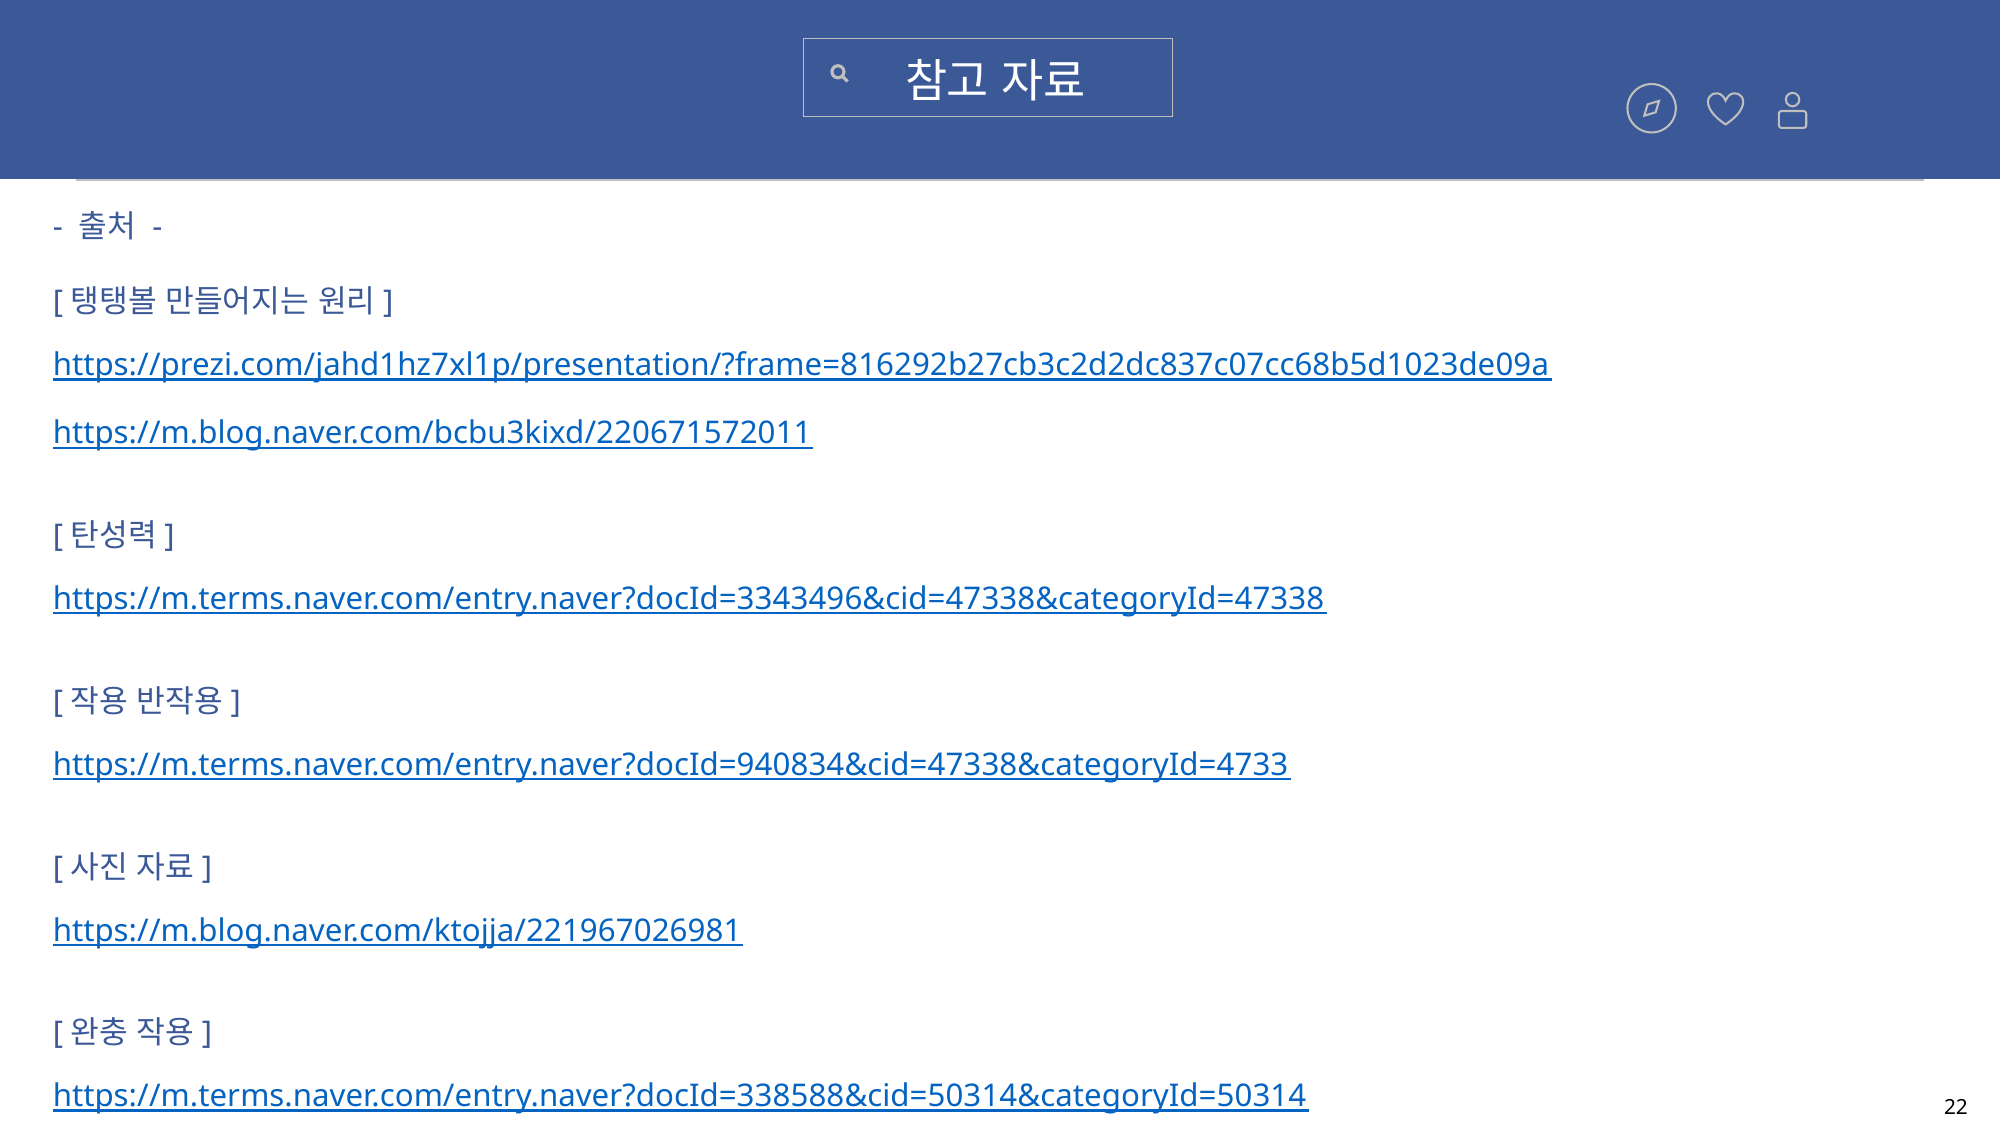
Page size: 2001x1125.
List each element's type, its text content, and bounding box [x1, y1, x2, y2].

text_box [830, 64, 846, 79]
text_box - 출처 - [탱탱볼 만들어지는 원리] https://prezi.com/jahd1hz7xl1p/presentation/?frame=816292b27cb3c2d2dc837c07cc68b5d1023de09a https://m.blog.naver.com/bcbu3kixd/220671572011 [탄성력] https://m.terms.naver.com/entry.naver?docId=3343496&cid=47338&categoryId=47338 [작용 반작용] https://m.terms.naver.com/entry.naver?docId=940834&cid=47338&categoryId=4733 [사진 자료] https://m.blog.naver.com/ktojja/221967026981 [완충 작용] https://m.terms.naver.com/entry.naver?docId=338588&cid=50314&categoryId=50314 [38, 199, 1962, 1125]
text_box [802, 37, 1173, 117]
text_box [1706, 92, 1745, 126]
text_box 22 [1929, 1086, 2000, 1125]
text_box [1626, 82, 1677, 134]
text_box [0, 0, 2000, 179]
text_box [1778, 92, 1807, 128]
text_box [1642, 99, 1661, 118]
text_box 참고 자료 [890, 43, 1110, 114]
